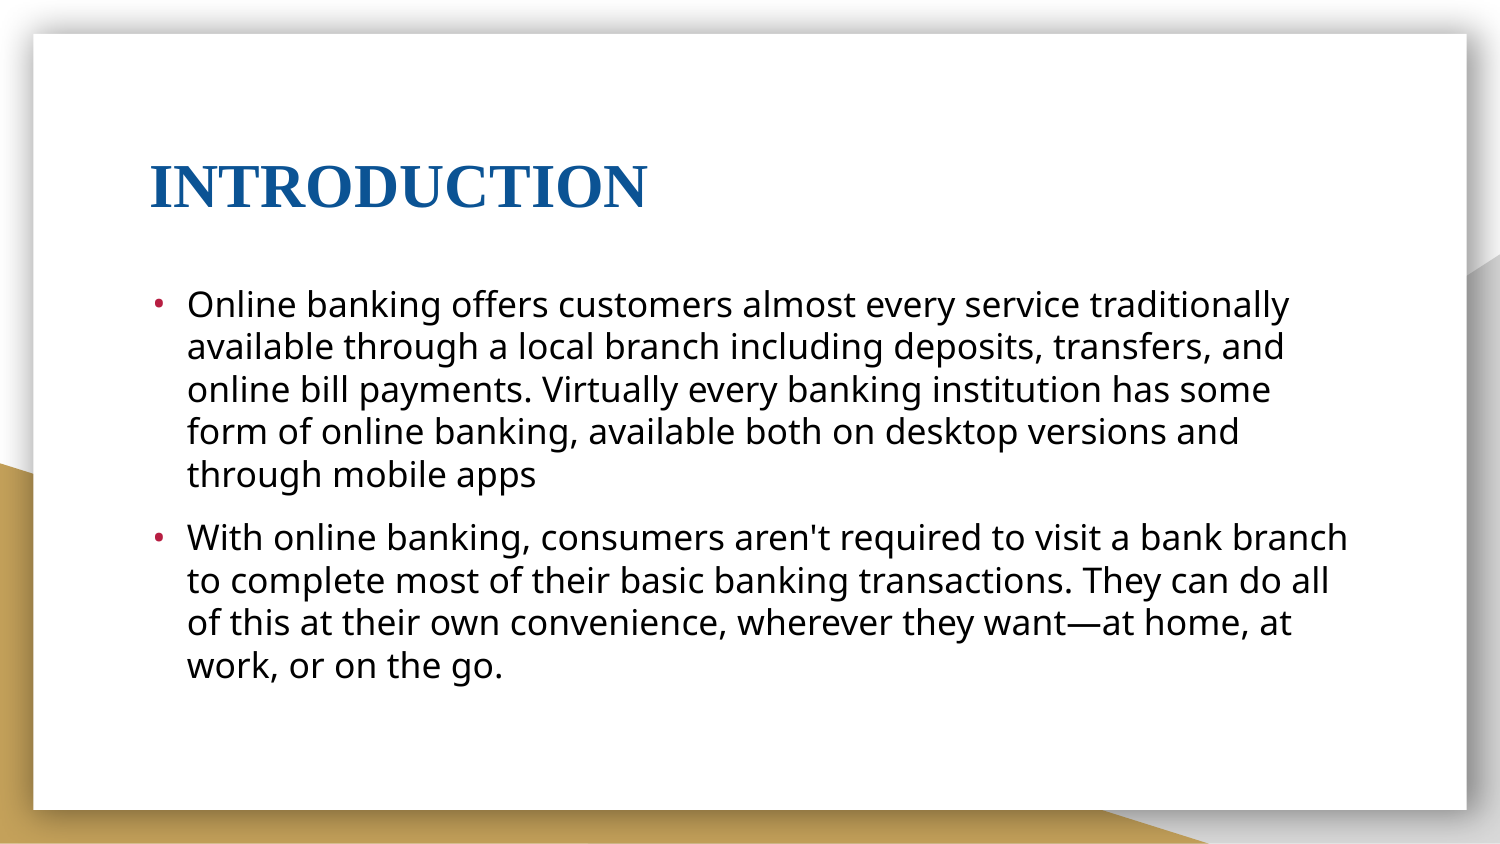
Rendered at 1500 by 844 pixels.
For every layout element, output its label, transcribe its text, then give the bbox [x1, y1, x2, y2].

picture [0, 0, 1500, 473]
list Online banking offers customers almost every service traditionally available through a local branch including deposits, transfers, and online bill payments. Virtually every banking institution has some form of online banking, available both on desktop versions and through mobile apps With online banking, consumers aren't required to visit a bank branch to complete most of their basic banking transactions. They can do all of this at their own convenience, wherever they want—at home, at work, or on the go. [134, 266, 1366, 669]
title INTRODUCTION [134, 138, 1366, 266]
